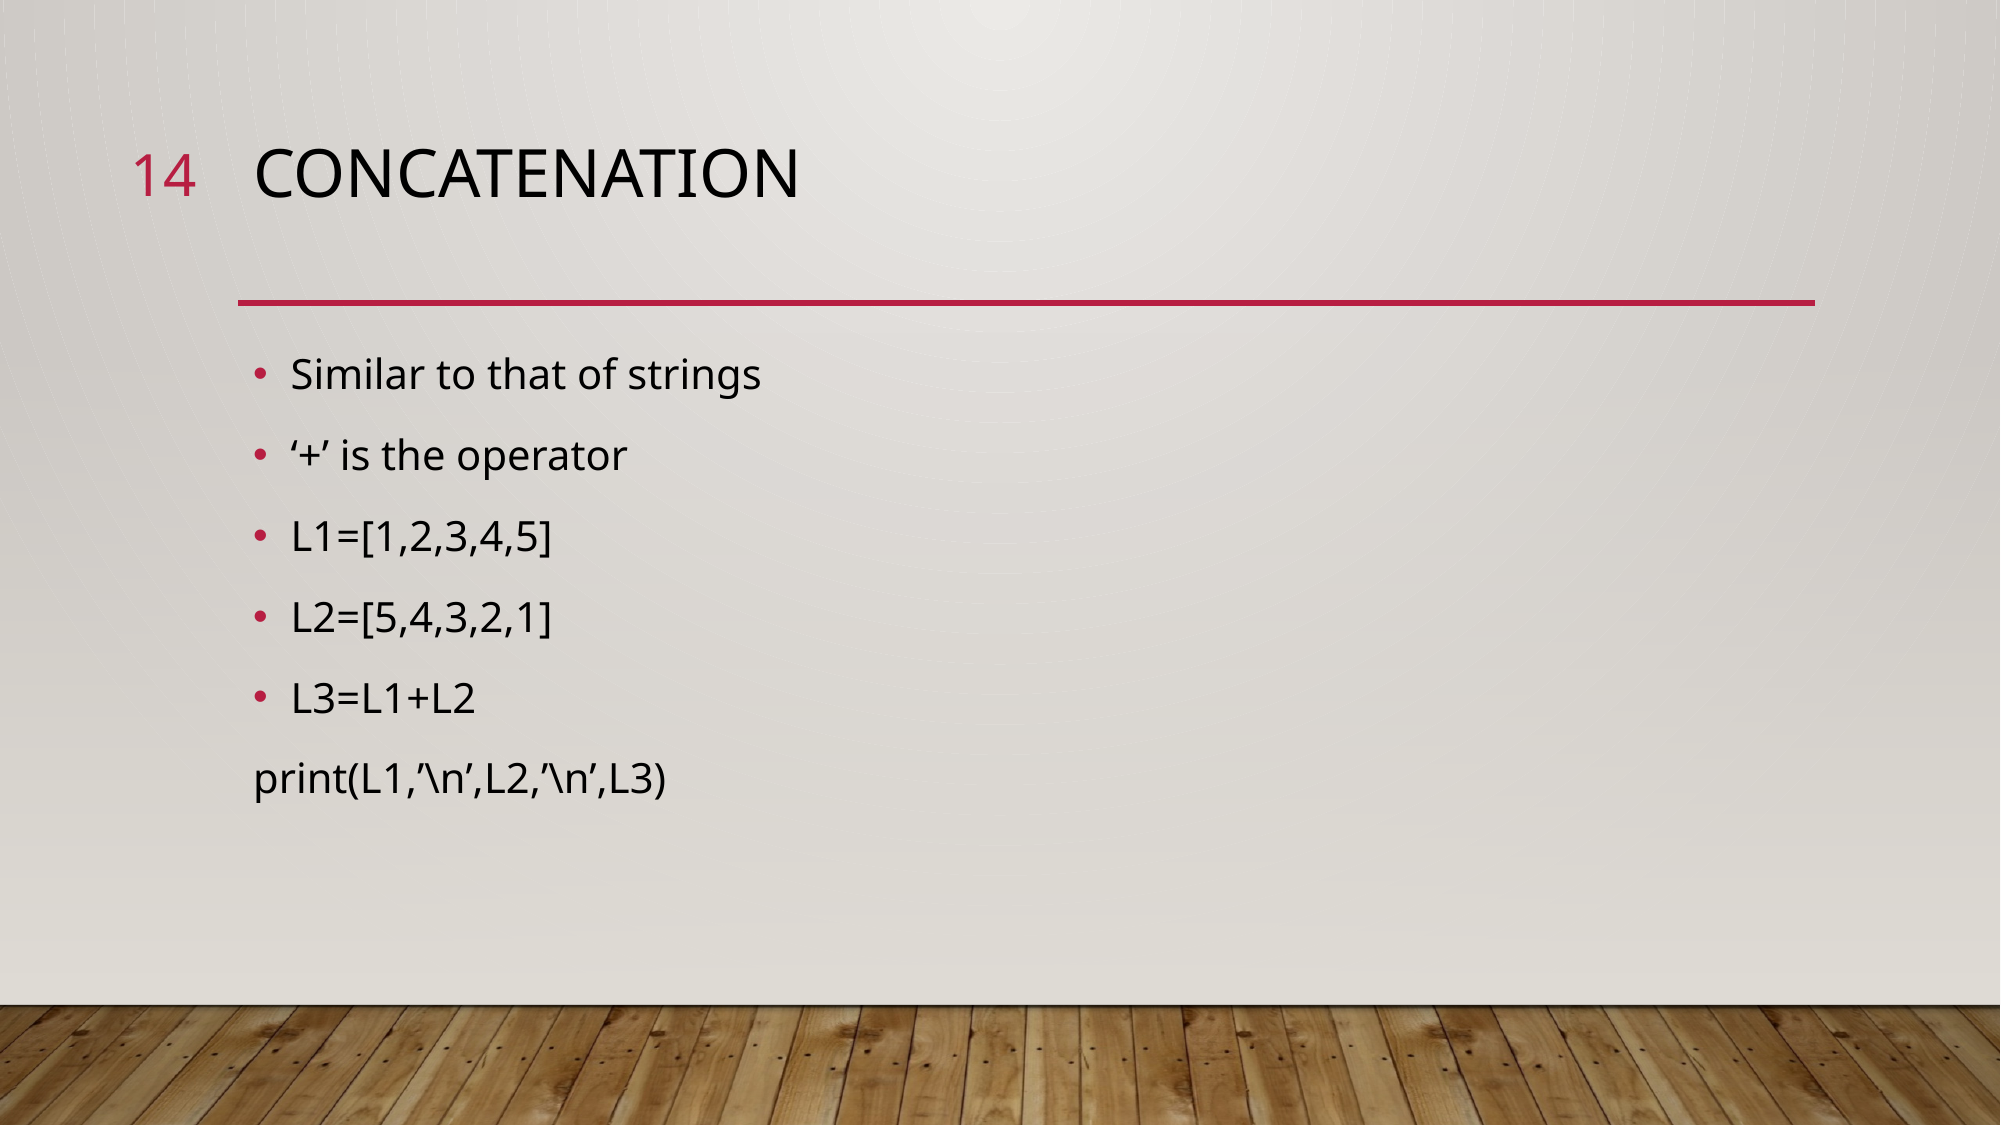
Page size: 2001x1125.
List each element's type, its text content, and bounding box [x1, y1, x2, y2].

picture [0, 1005, 2000, 1125]
title Concatenation [238, 131, 1814, 305]
slide_number 14 [78, 131, 212, 214]
list Similar to that of strings ‘+’ is the operator L1=[1,2,3,4,5] L2=[5,4,3,2,1] L3=L1+L2 print(L1,’\n’,L2,’\n’,L3) [238, 330, 1814, 897]
